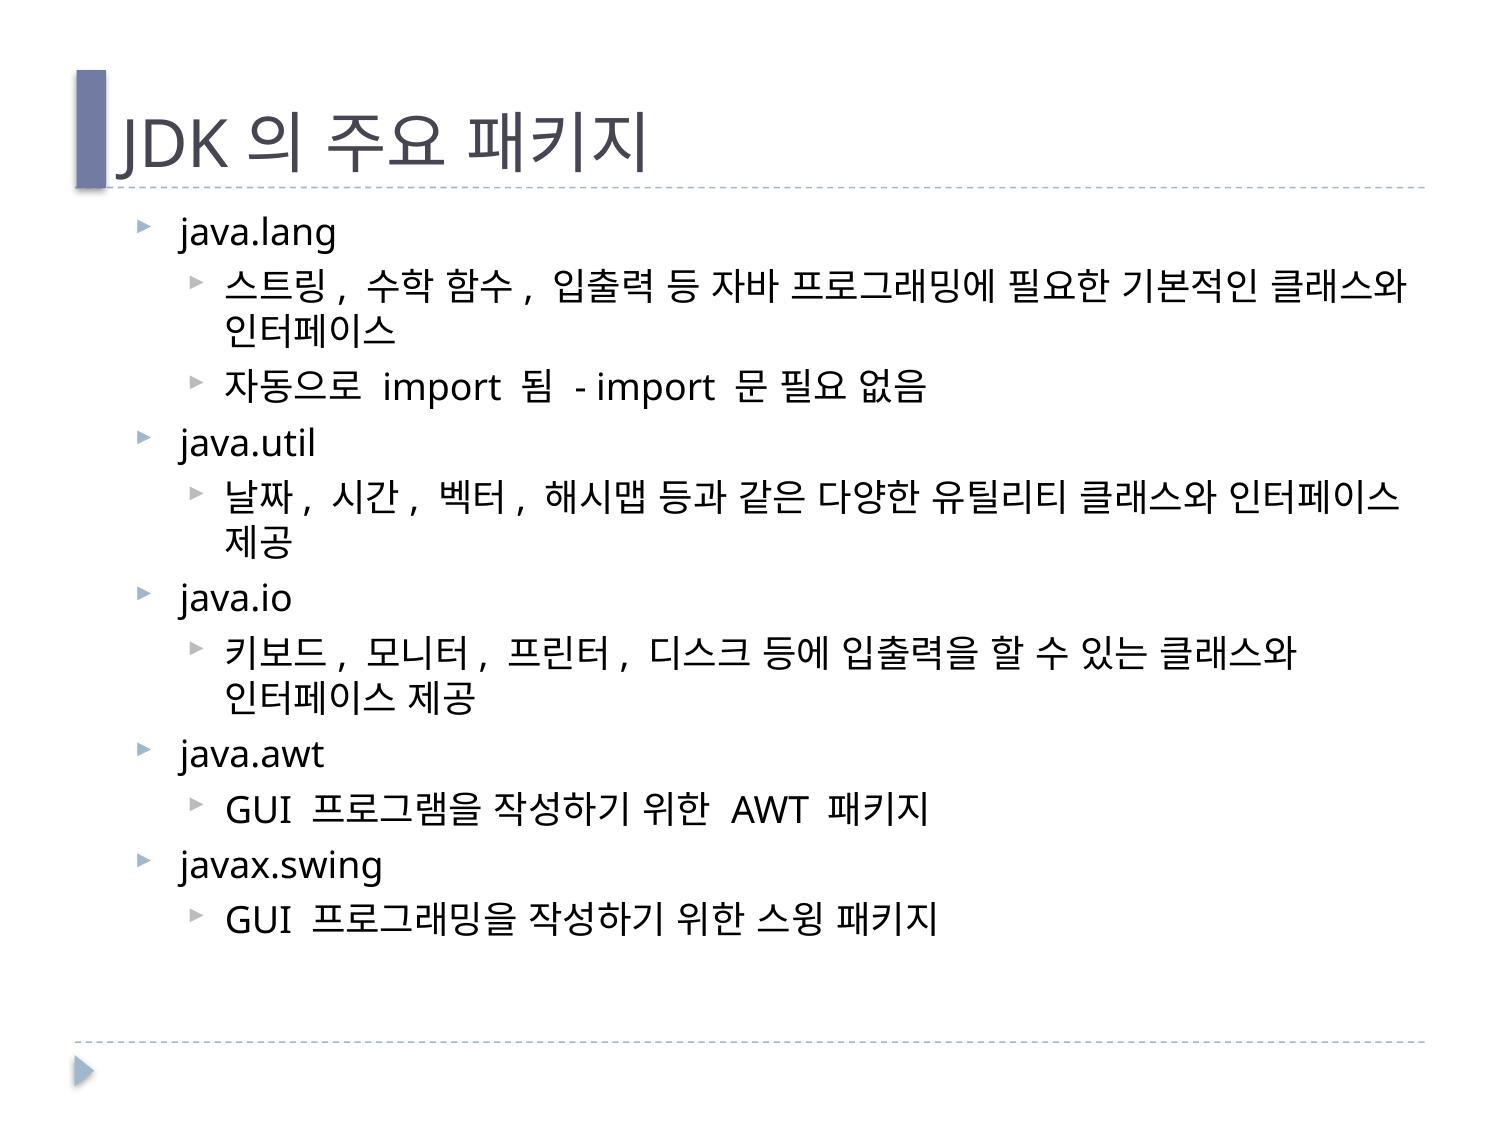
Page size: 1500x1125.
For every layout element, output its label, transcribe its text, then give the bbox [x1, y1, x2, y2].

title JDK의 주요 패키지 [106, 70, 1425, 189]
list java.lang 스트링, 수학 함수, 입출력 등 자바 프로그래밍에 필요한 기본적인 클래스와 인터페이스 자동으로 import 됨 - import 문 필요 없음 java.util 날짜, 시간, 벡터, 해시맵 등과 같은 다양한 유틸리티 클래스와 인터페이스 제공 java.io 키보드, 모니터, 프린터, 디스크 등에 입출력을 할 수 있는 클래스와 인터페이스 제공 java.awt GUI 프로그램을 작성하기 위한 AWT 패키지 javax.swing GUI 프로그래밍을 작성하기 위한 스윙 패키지 [75, 200, 1425, 1010]
